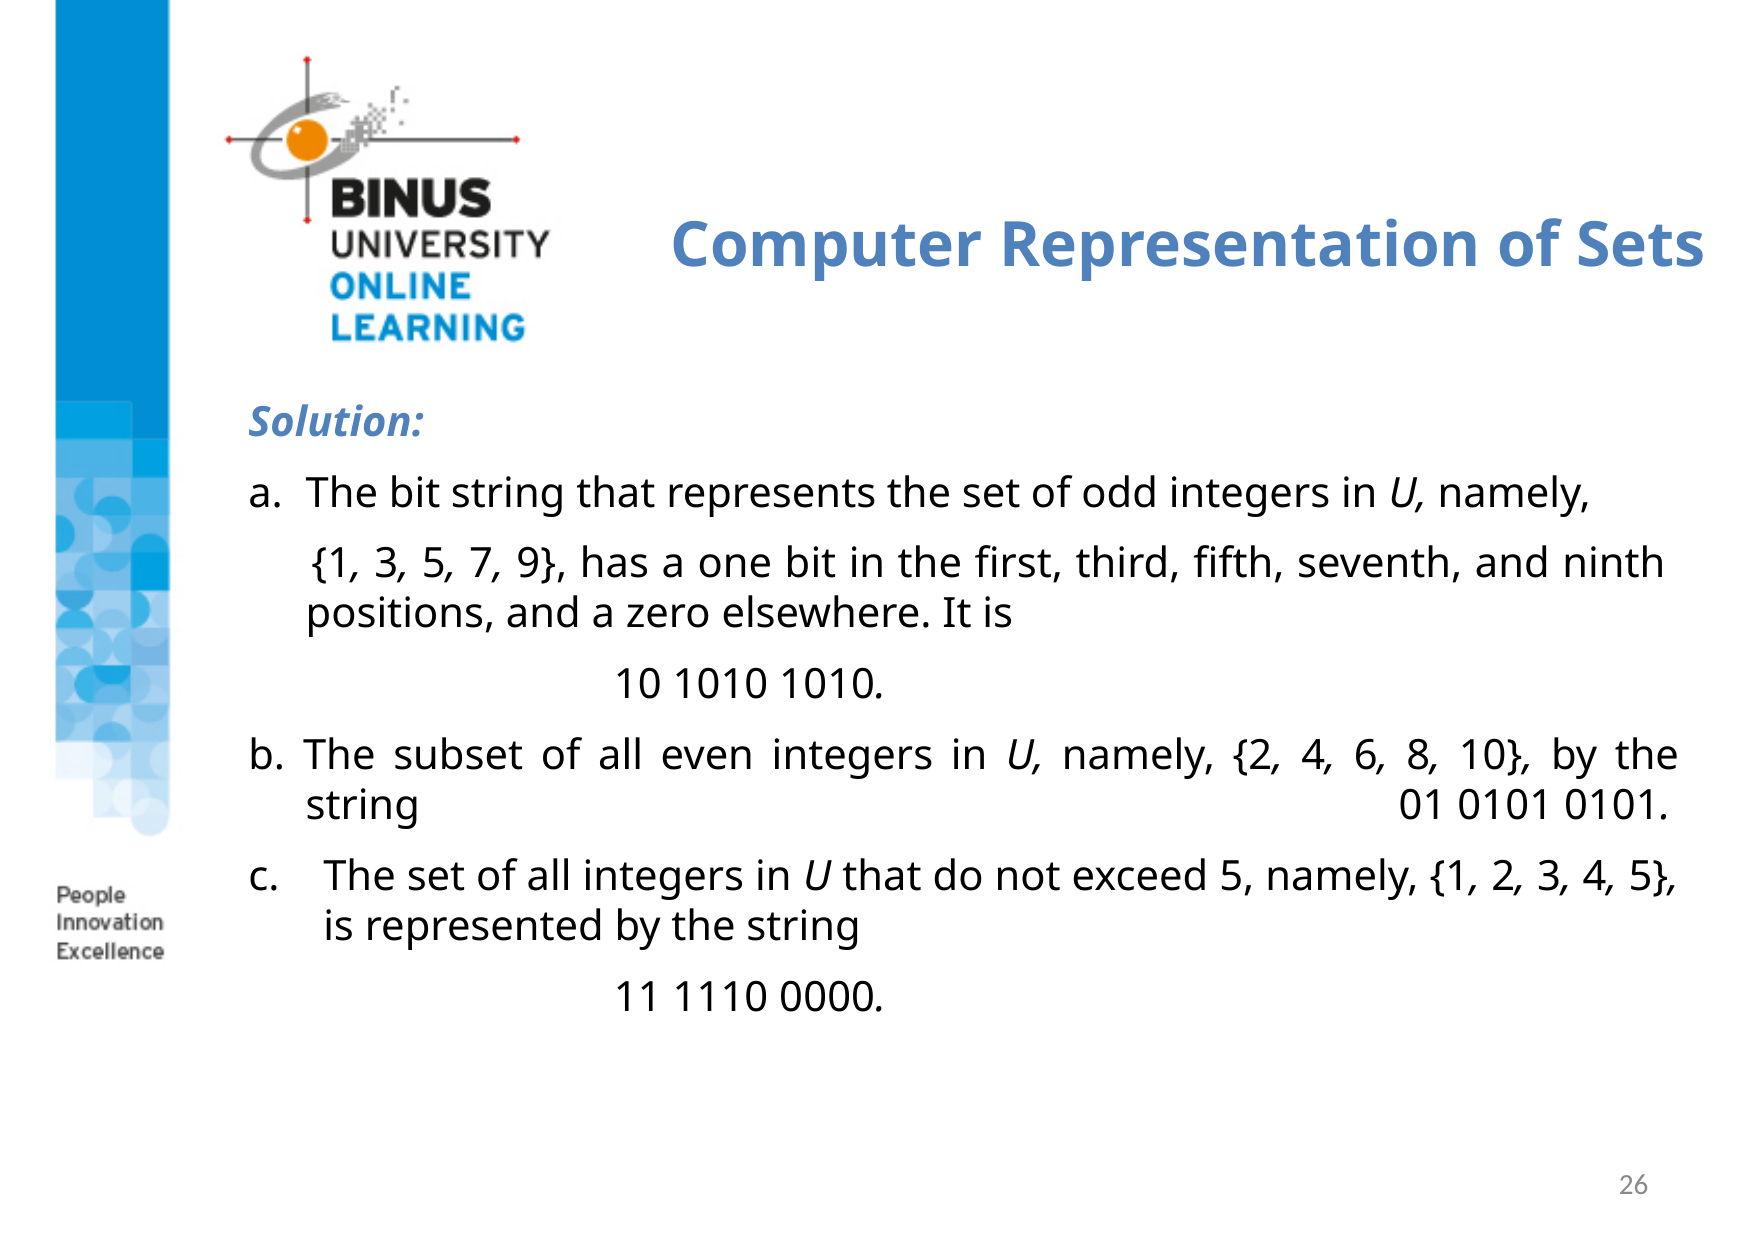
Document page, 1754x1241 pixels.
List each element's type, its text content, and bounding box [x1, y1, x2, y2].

text_box Solution: The bit string that represents the set of odd integers in U, namely, {1, 3, 5, 7, 9}, has a one bit in the first, third, fifth, seventh, and ninth positions, and a zero elsewhere. It is 10 1010 1010. b. The subset of all even integers in U, namely, {2, 4, 6, 8, 10}, by the string 01 0101 0101. The set of all integers in U that do not exceed 5, namely, {1, 2, 3, 4, 5}, is represented by the string 11 1110 0000. [233, 387, 1694, 1028]
picture [0, 0, 1754, 1241]
slide_number 26 [1256, 1149, 1666, 1216]
title Computer Representation of Sets [642, 137, 1725, 345]
